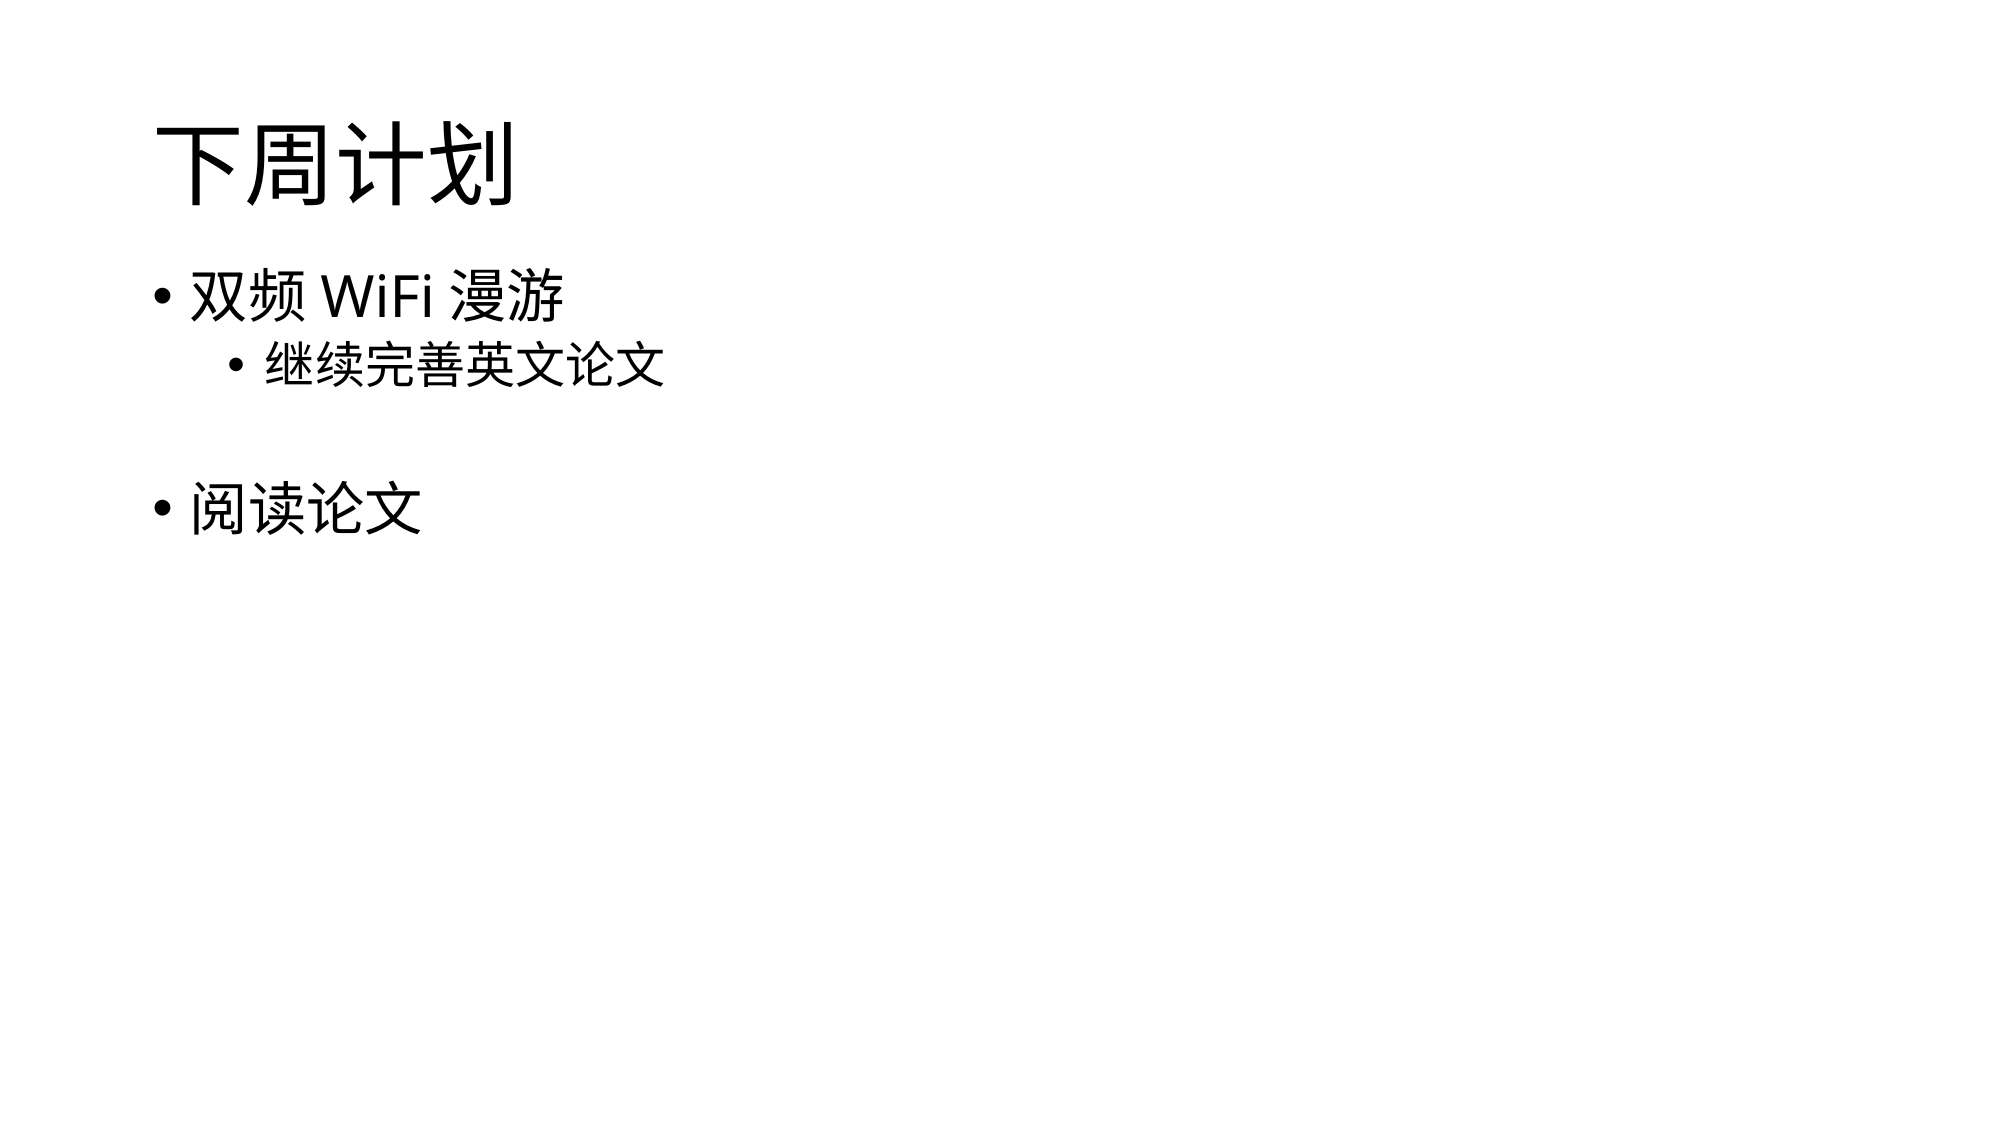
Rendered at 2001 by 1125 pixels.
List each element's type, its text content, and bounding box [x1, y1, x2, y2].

text_box [137, 260, 1863, 1066]
text_box 双频WiFi漫游 继续完善英文论文 阅读论文 [137, 260, 1654, 613]
title 下周计划 [137, 59, 1863, 260]
